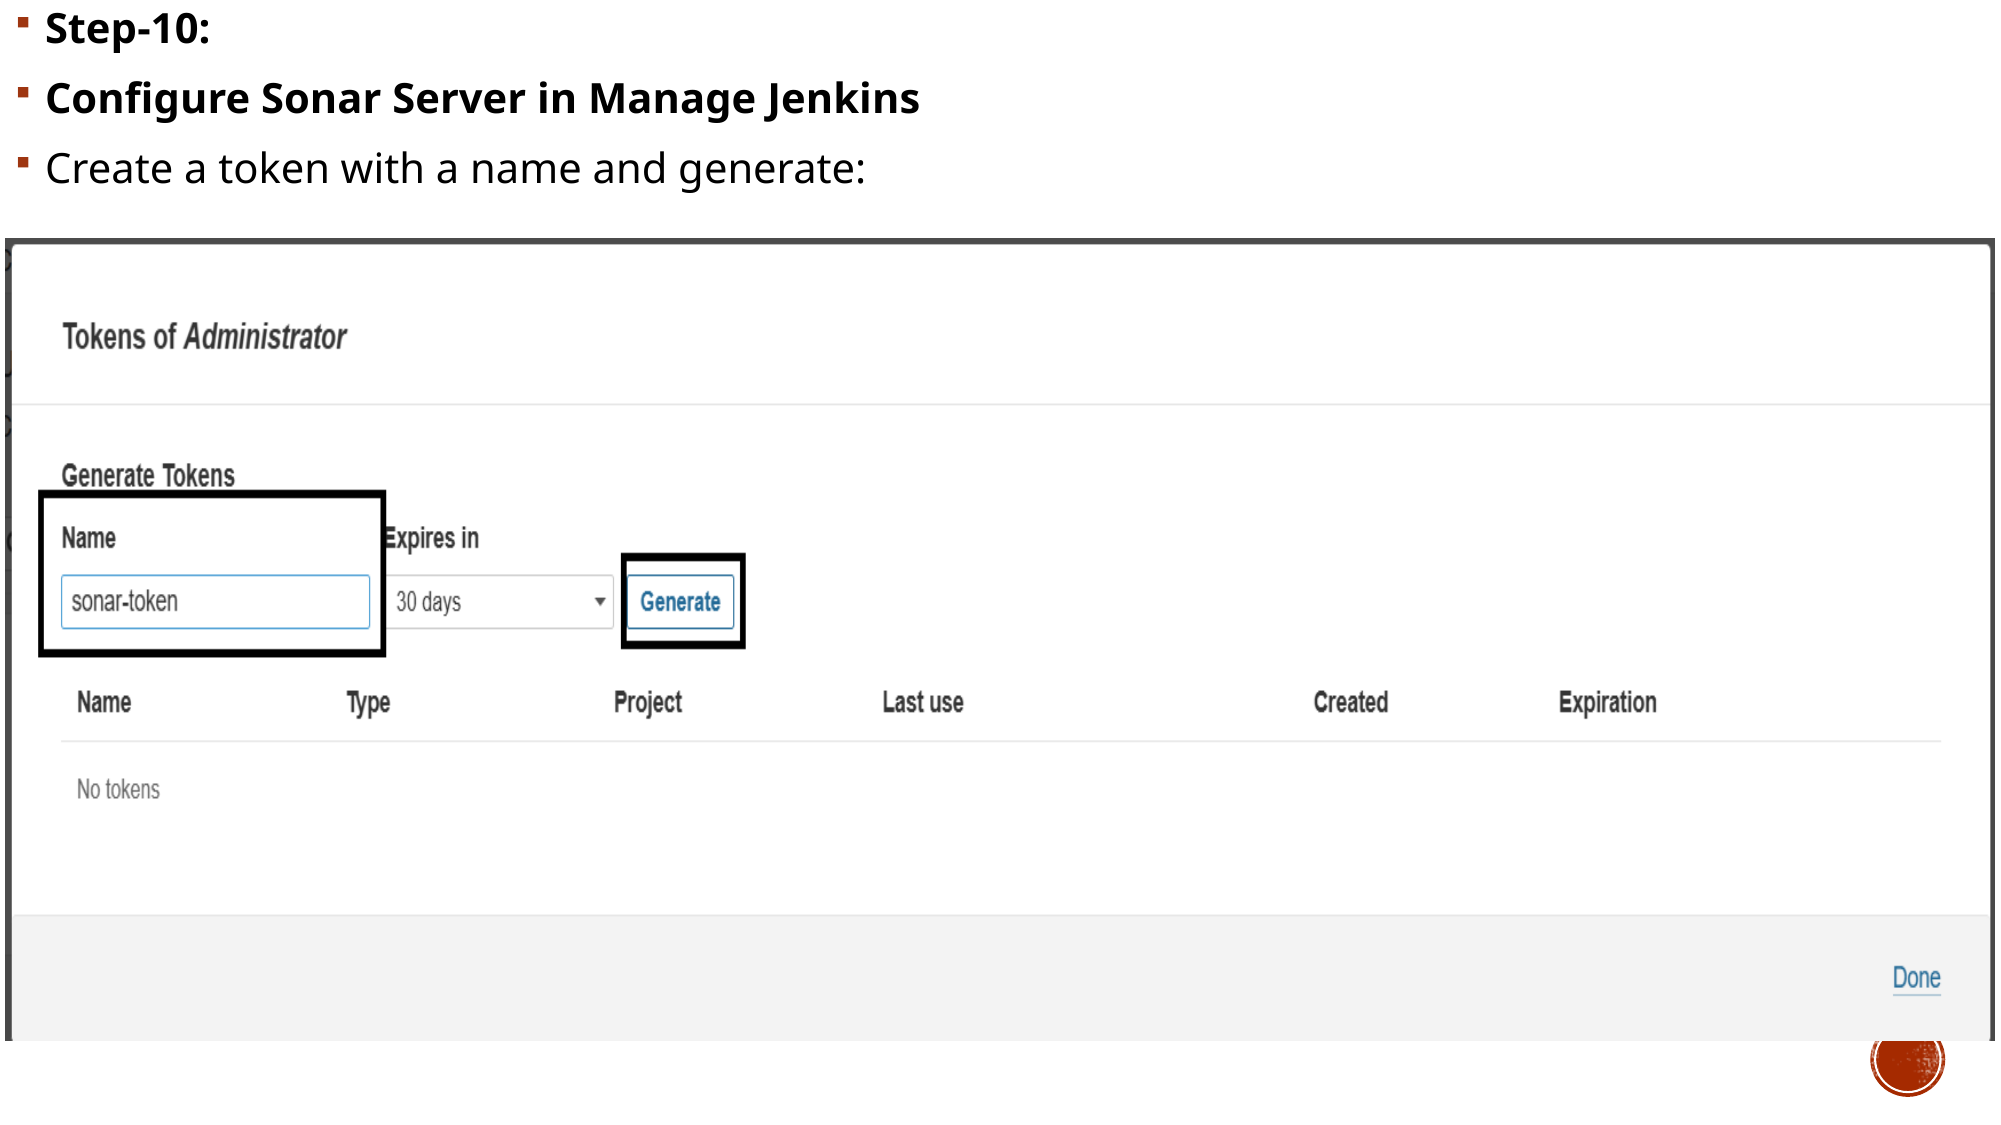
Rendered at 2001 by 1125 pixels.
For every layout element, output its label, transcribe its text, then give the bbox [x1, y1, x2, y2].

list Step-10: Configure Sonar Server in Manage Jenkins Create a token with a name and generate: [0, 0, 2000, 1125]
picture [6, 238, 1993, 1040]
